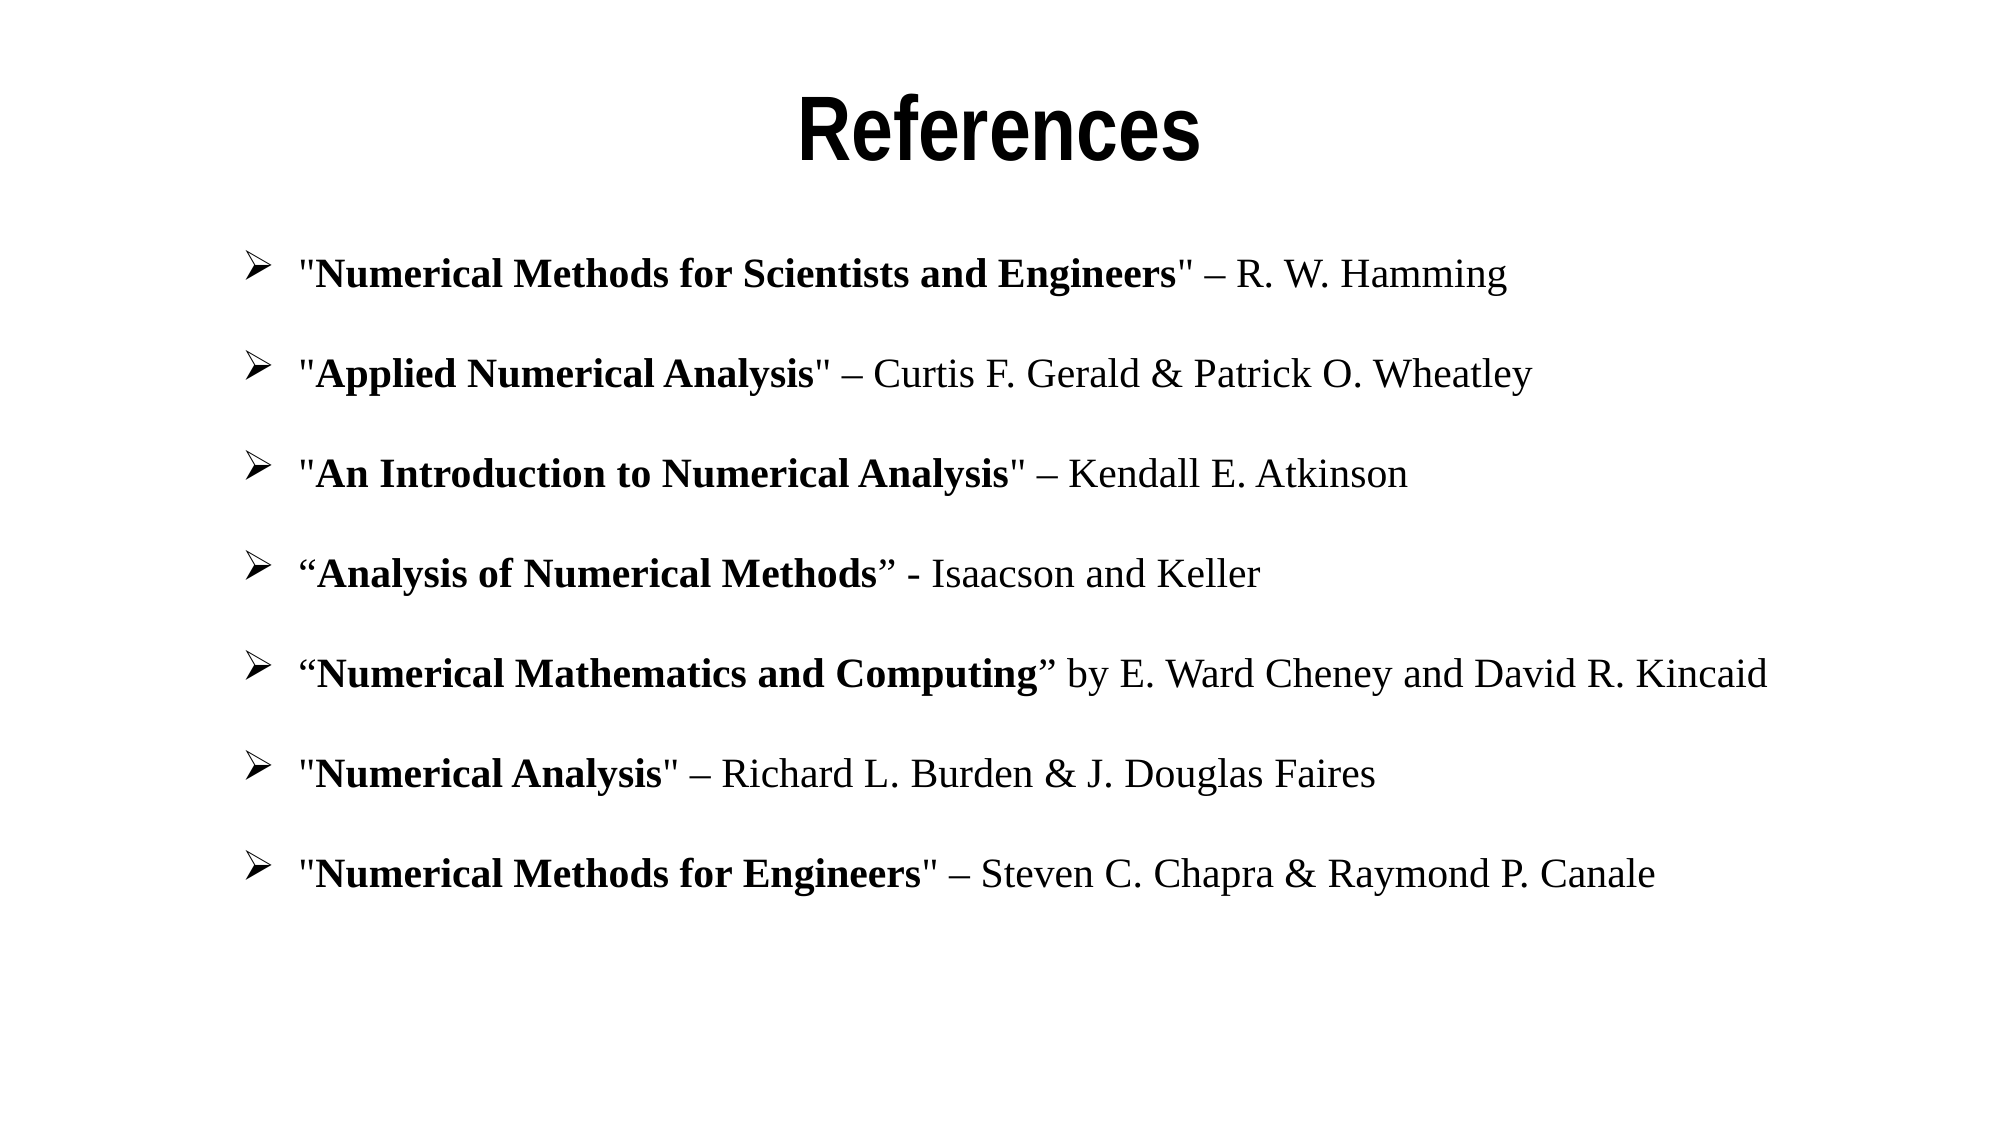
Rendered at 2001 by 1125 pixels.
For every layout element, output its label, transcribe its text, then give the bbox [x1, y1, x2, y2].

text_box "Numerical Methods for Scientists and Engineers" – R. W. Hamming "Applied Numerical Analysis" – Curtis F. Gerald & Patrick O. Wheatley "An Introduction to Numerical Analysis" – Kendall E. Atkinson “Analysis of Numerical Methods” - Isaacson and Keller “Numerical Mathematics and Computing” by E. Ward Cheney and David R. Kincaid "Numerical Analysis" – Richard L. Burden & J. Douglas Faires "Numerical Methods for Engineers" – Steven C. Chapra & Raymond P. Canale [227, 238, 1883, 904]
title References [137, 71, 1863, 191]
